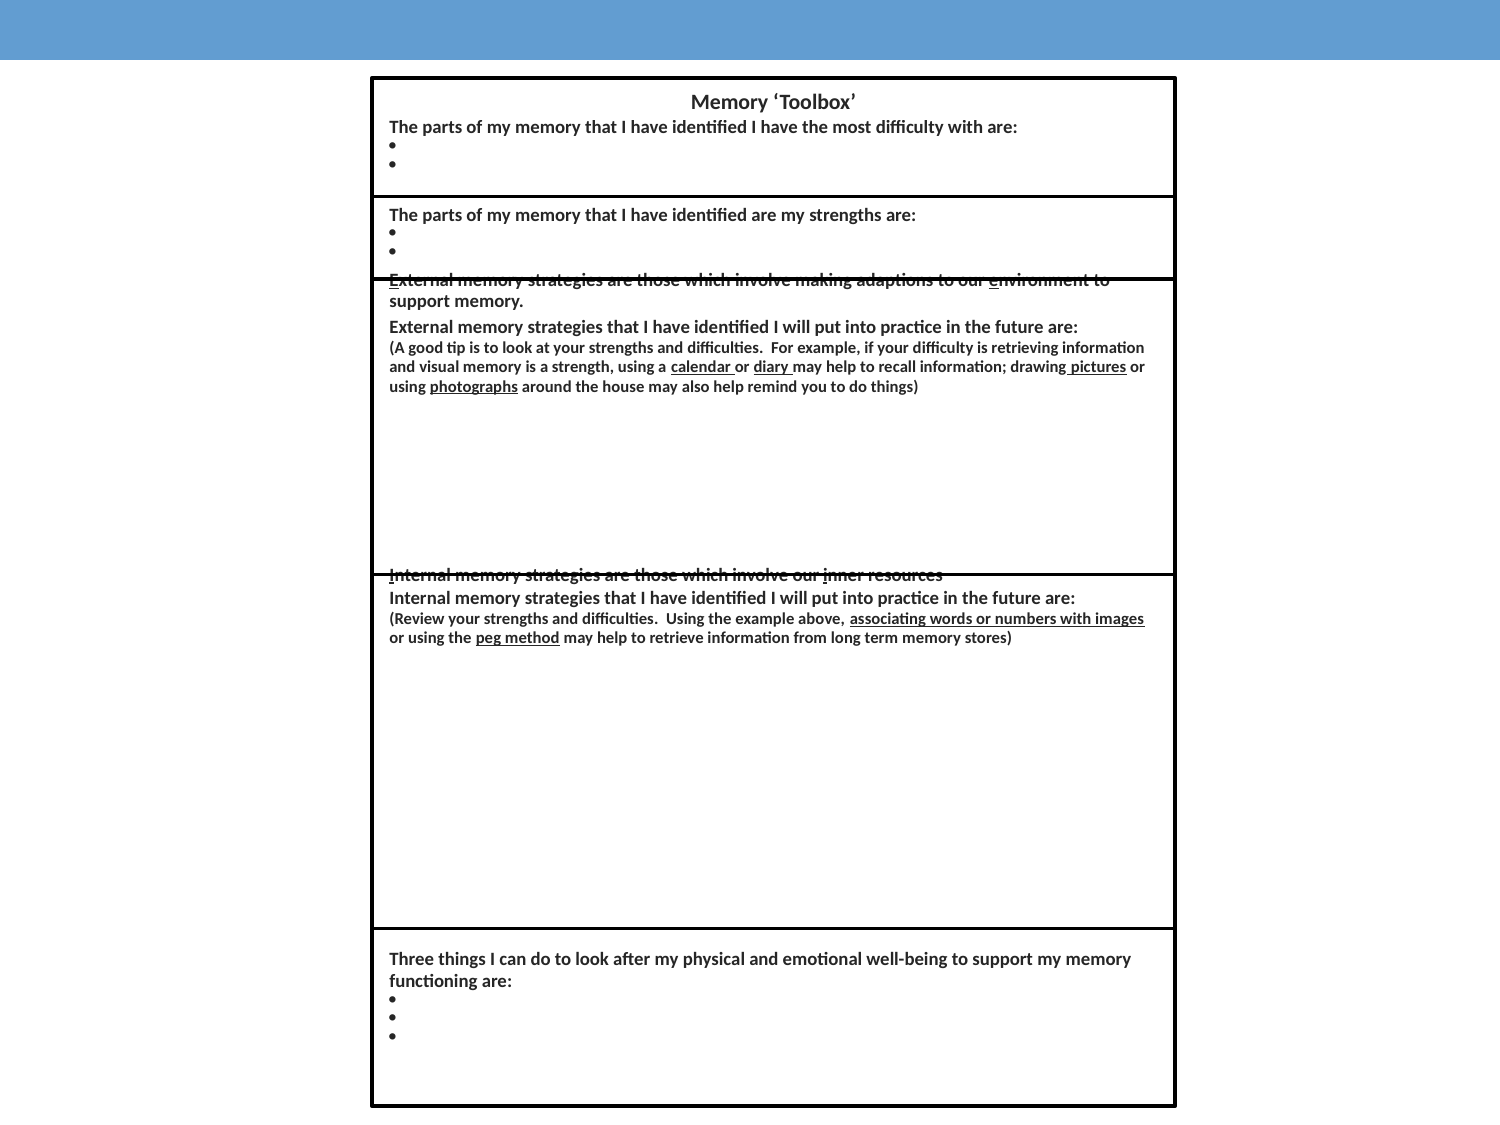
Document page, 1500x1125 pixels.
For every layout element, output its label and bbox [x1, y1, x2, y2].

text_box [370, 76, 1177, 1108]
